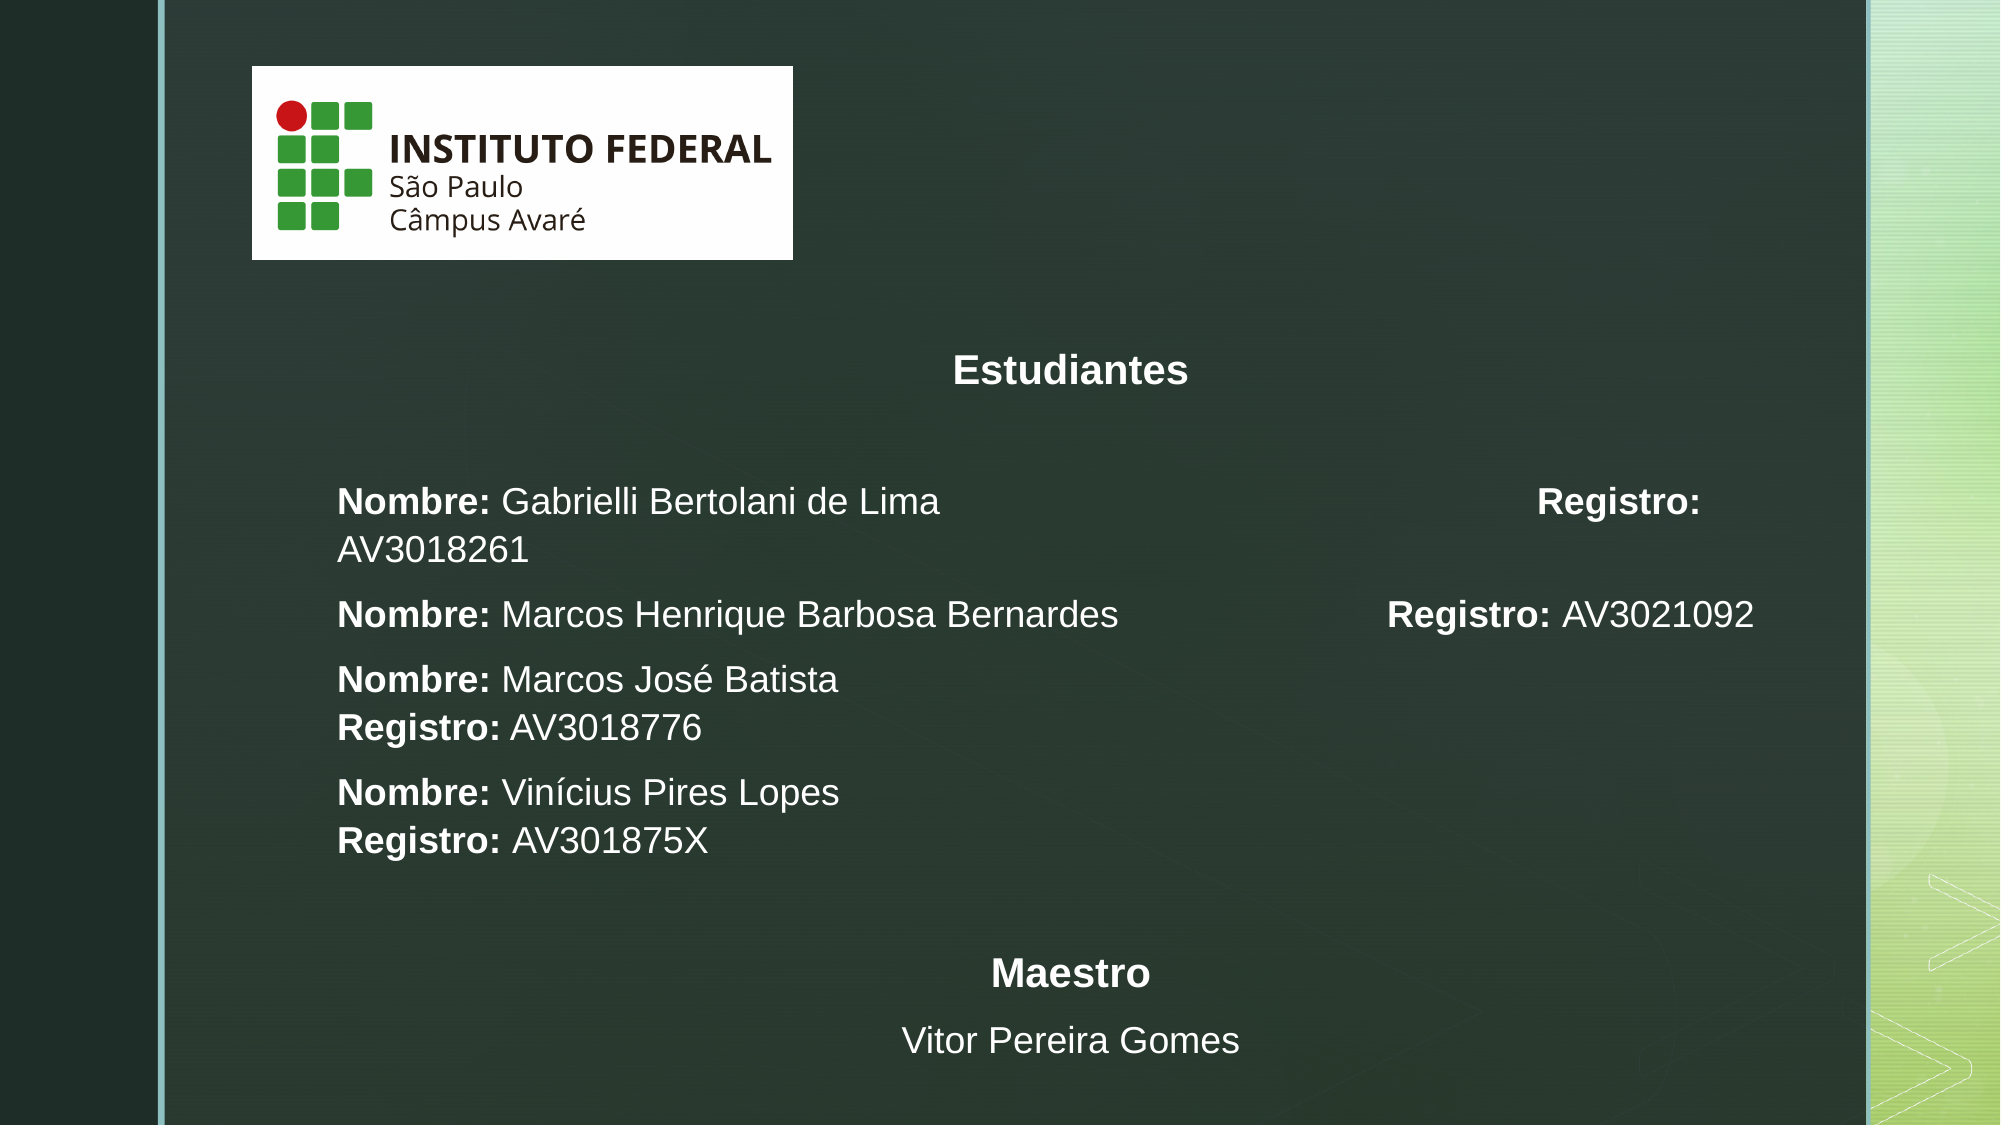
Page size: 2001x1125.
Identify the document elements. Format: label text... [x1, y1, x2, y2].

picture [252, 66, 794, 260]
text_box Estudiantes Nombre: Gabrielli Bertolani de Lima Registro: AV3018261 Nombre: Marcos Henrique Barbosa Bernardes Registro: AV3021092 Nombre: Marcos José Batista Registro: AV3018776 Nombre: Vinícius Pires Lopes Registro: AV301875X Maestro Vitor Pereira Gomes [322, 331, 1820, 1125]
picture [1871, 0, 2001, 1125]
